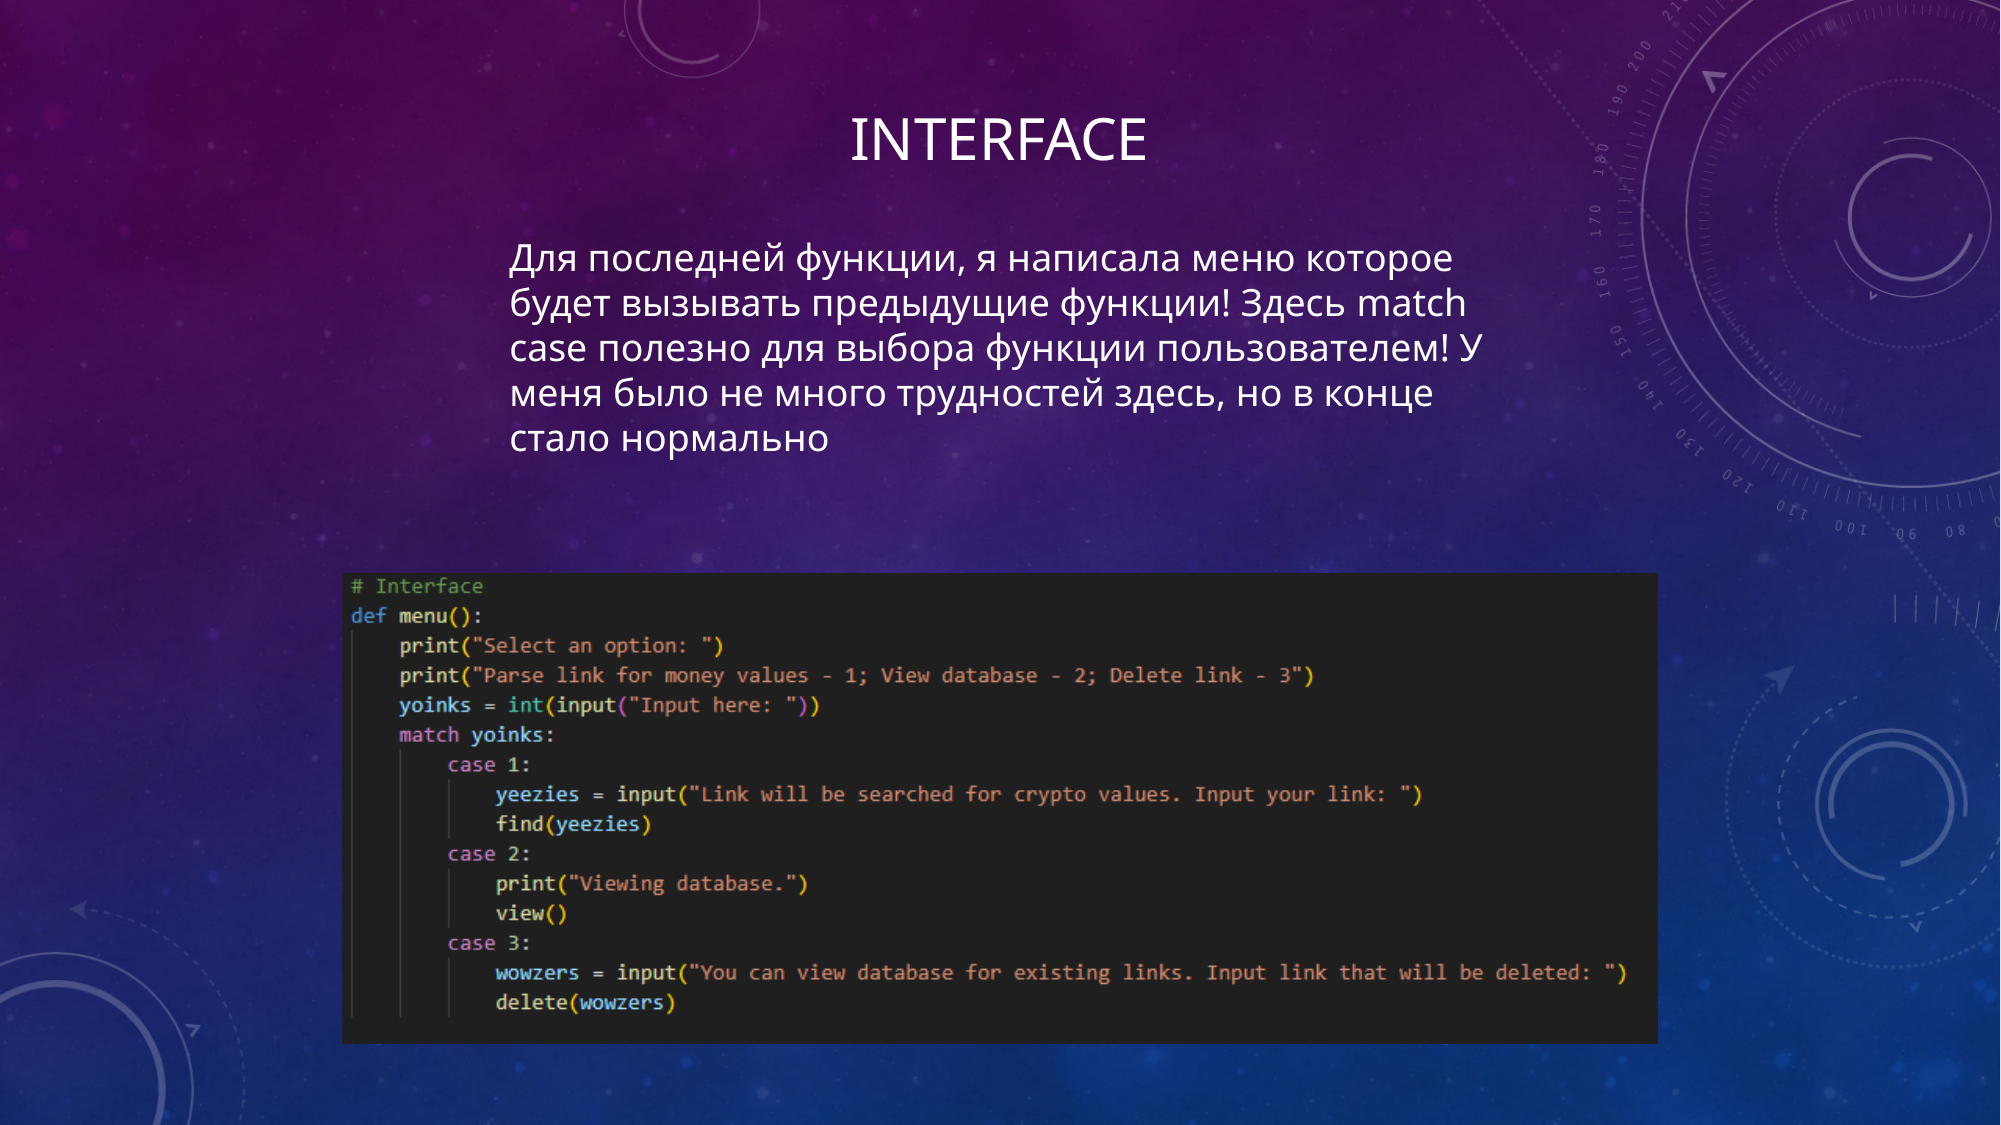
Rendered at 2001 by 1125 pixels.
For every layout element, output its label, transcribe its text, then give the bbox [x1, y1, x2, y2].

list Для последней функции, я написала меню которое будет вызывать предыдущие функции! Здесь match case полезно для выбора функции пользователем! У меня было не много трудностей здесь, но в конце стало нормально [494, 226, 1506, 527]
picture [0, 0, 2001, 1125]
title INTERFACE [494, 31, 1506, 180]
